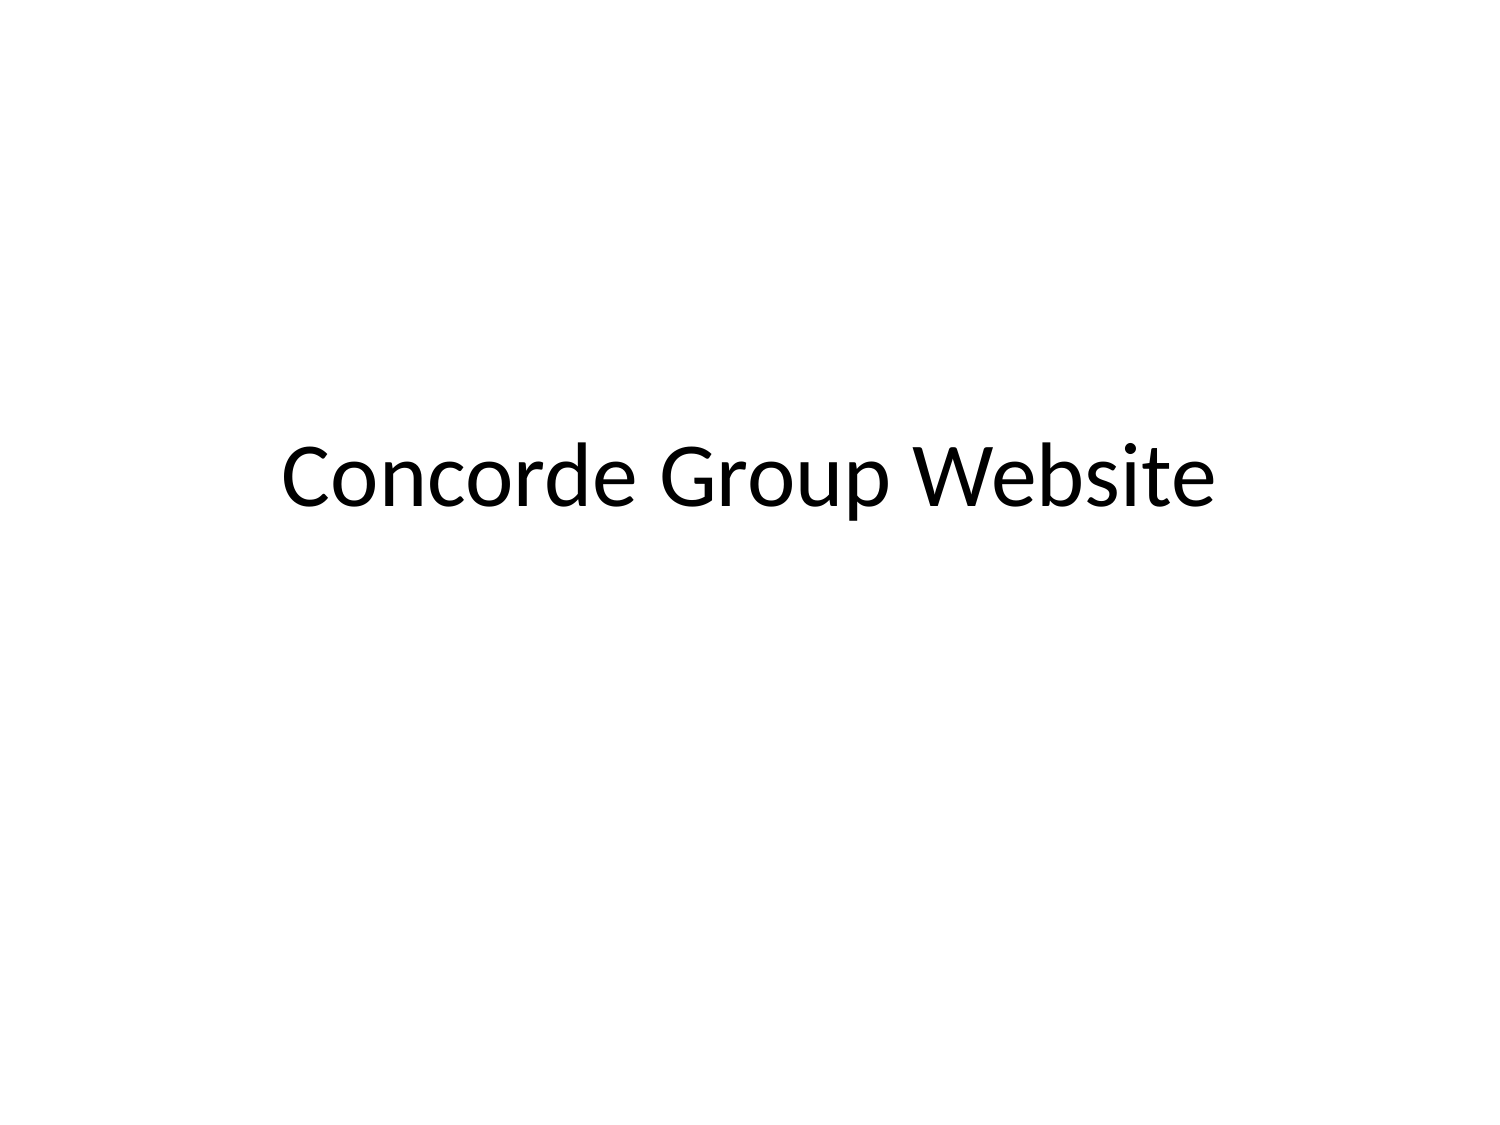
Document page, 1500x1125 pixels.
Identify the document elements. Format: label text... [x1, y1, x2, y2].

title Concorde Group Website [112, 349, 1388, 591]
